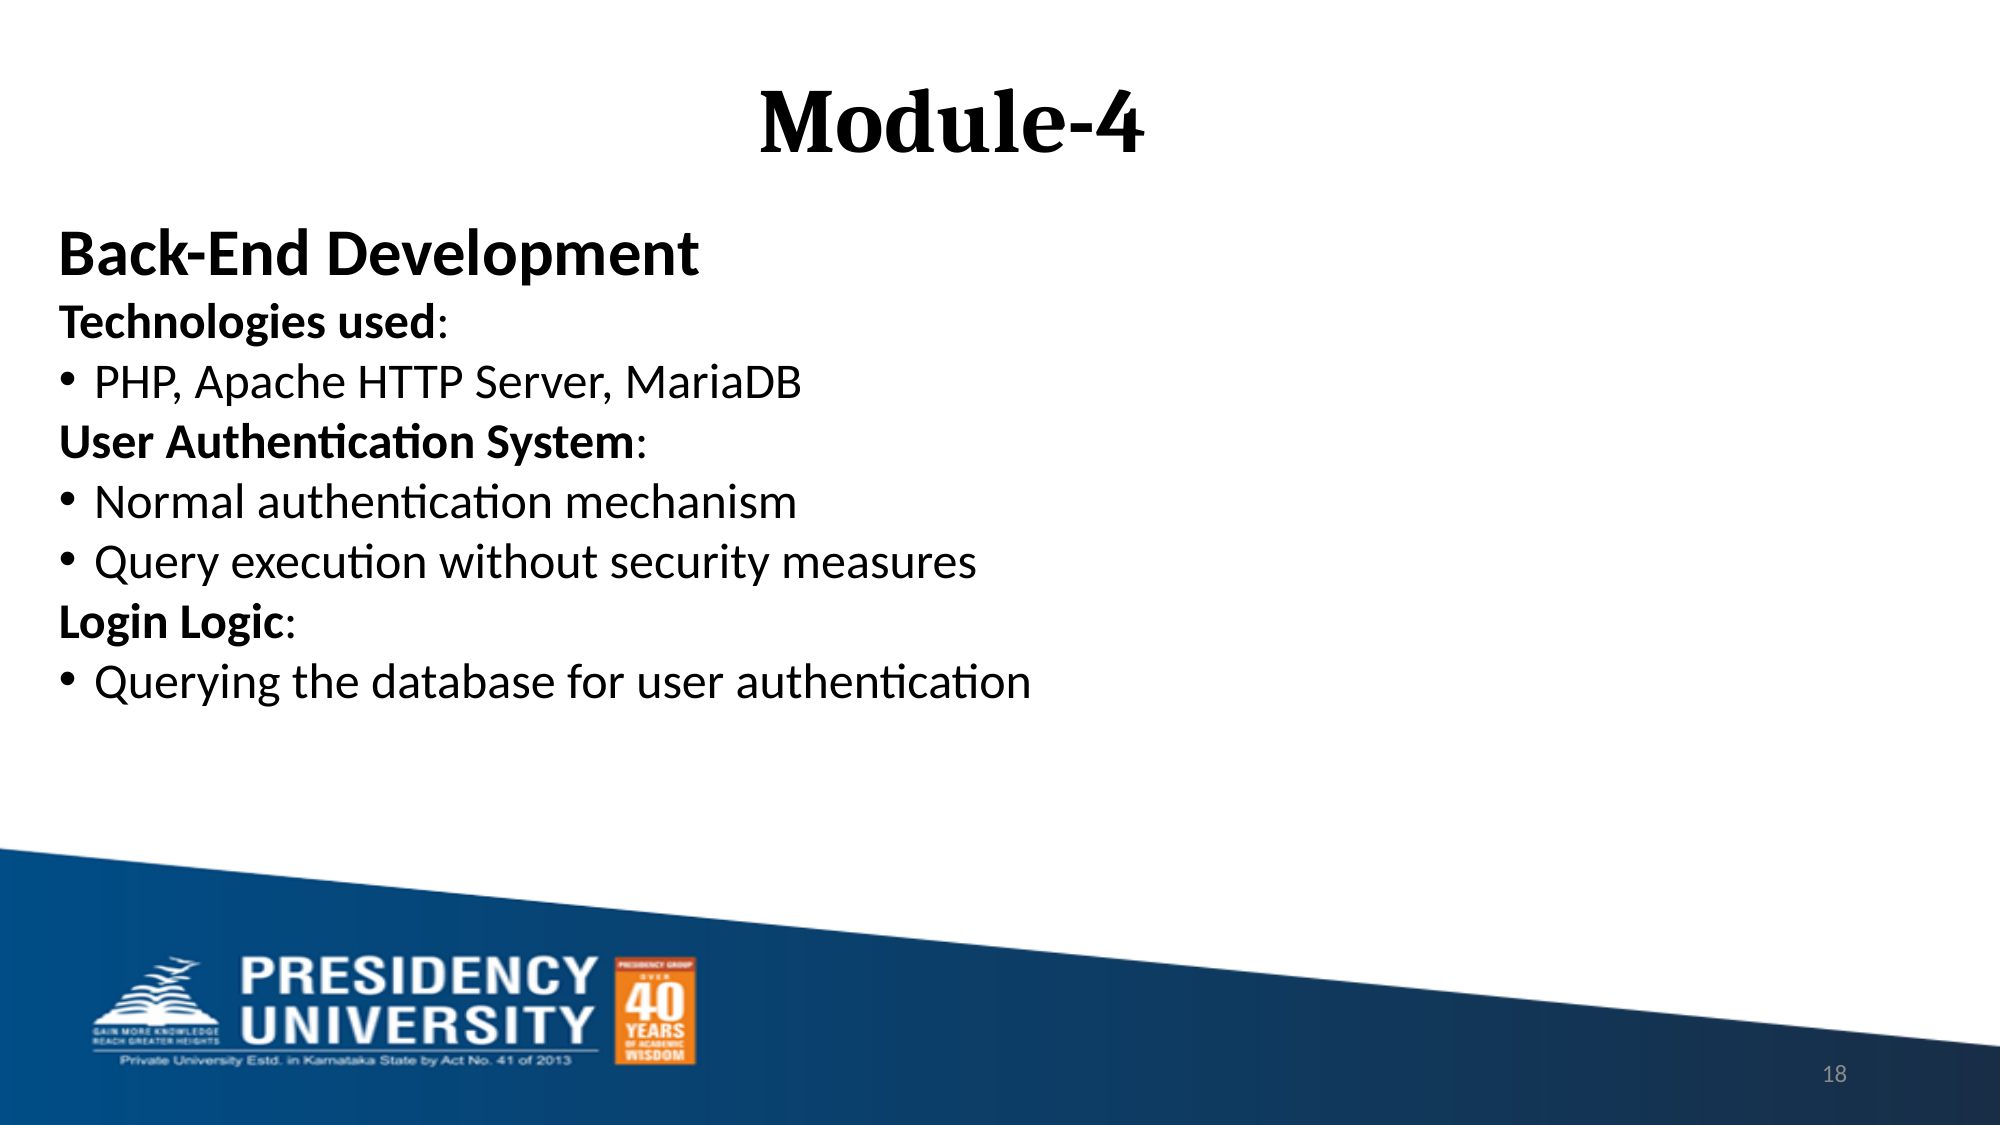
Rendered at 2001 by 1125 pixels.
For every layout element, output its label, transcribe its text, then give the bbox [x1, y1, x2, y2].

text_box Module-4 [43, 52, 1863, 178]
slide_number 18 [1779, 1042, 1863, 1103]
text_box Back-End Development Technologies used: PHP, Apache HTTP Server, MariaDB User Authentication System: Normal authentication mechanism Query execution without security measures Login Logic: Querying the database for user authentication [43, 200, 1779, 1116]
picture [0, 845, 2000, 1125]
